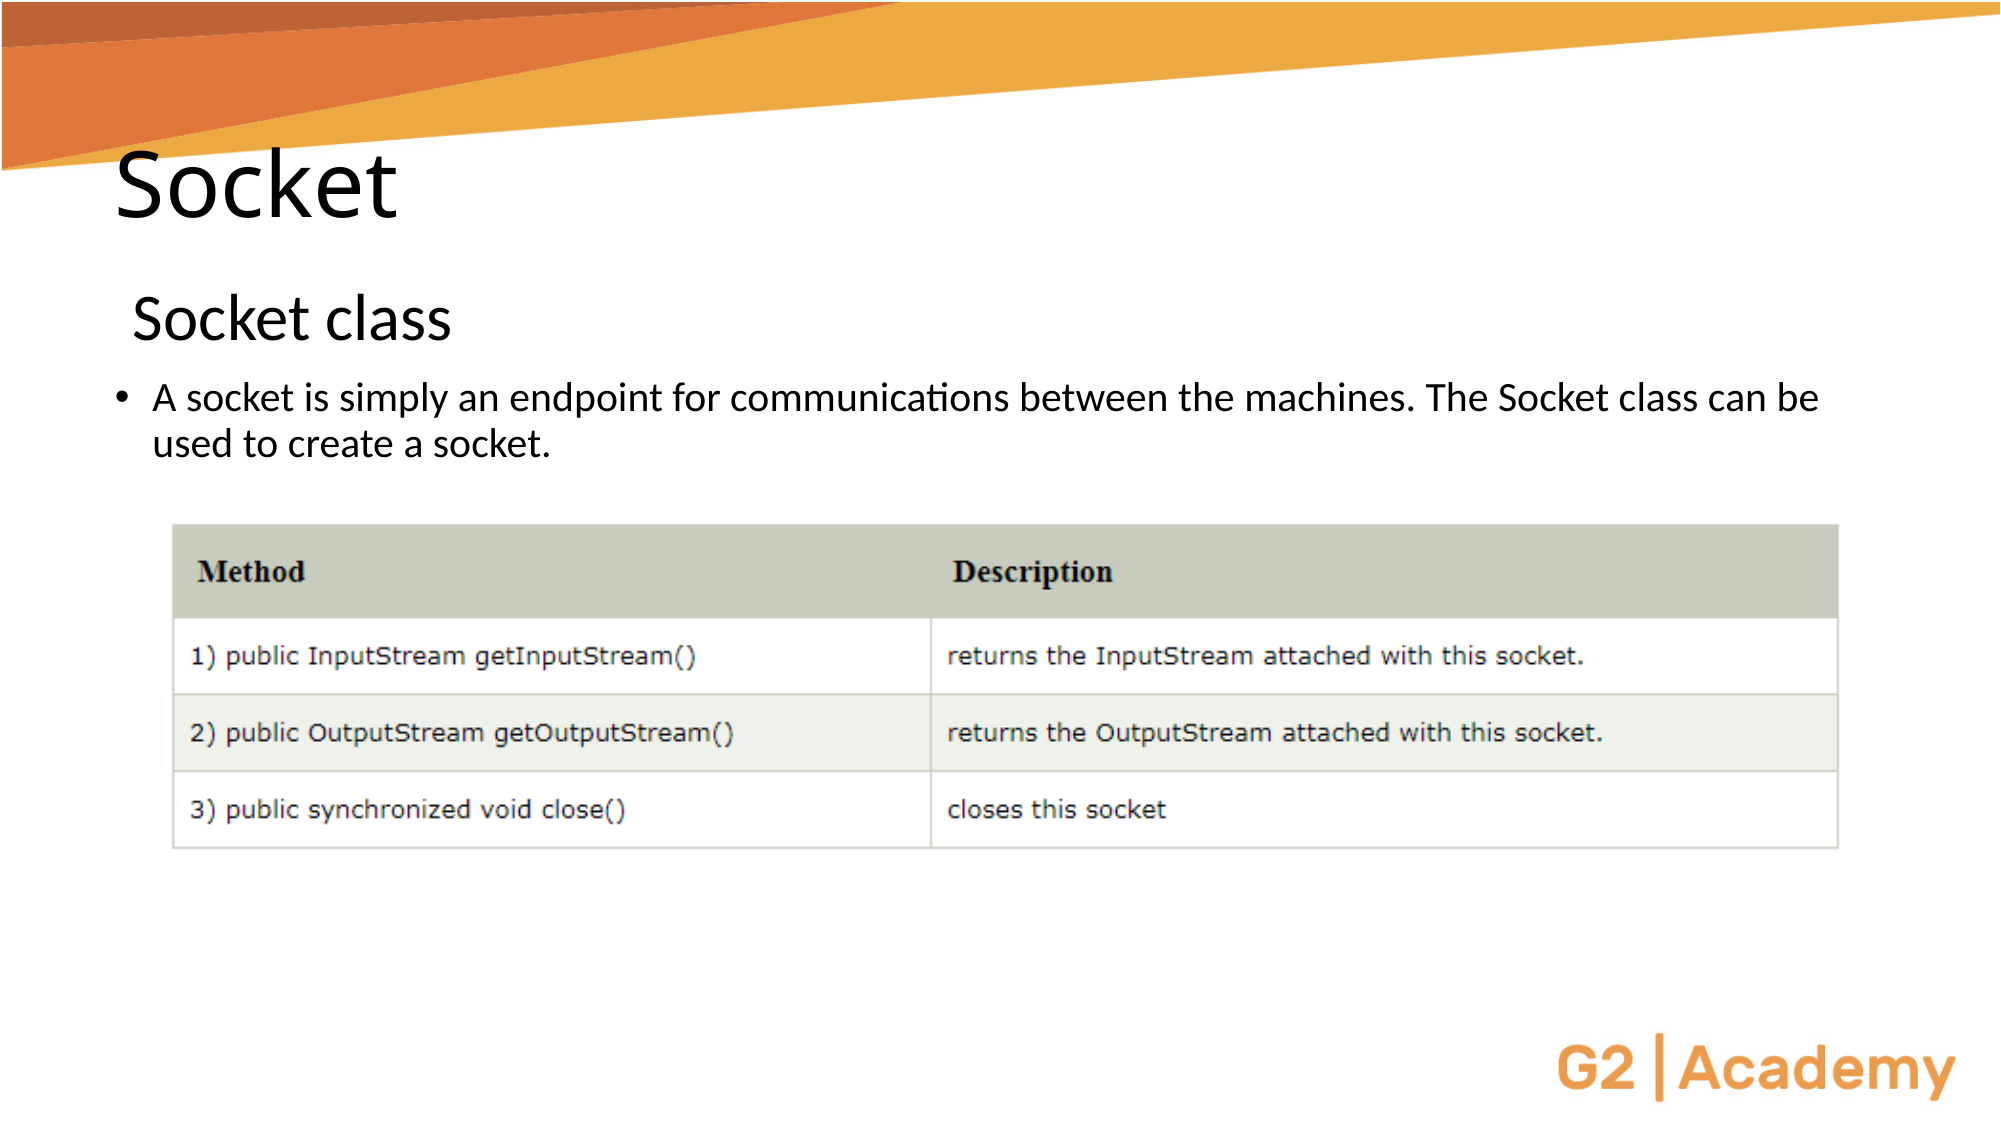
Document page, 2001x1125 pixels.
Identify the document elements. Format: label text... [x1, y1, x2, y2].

picture [1, 2, 2000, 1125]
title Socket [99, 100, 1900, 275]
list Socket class A socket is simply an endpoint for communications between the machines. The Socket class can be used to create a socket. [99, 275, 1900, 1037]
